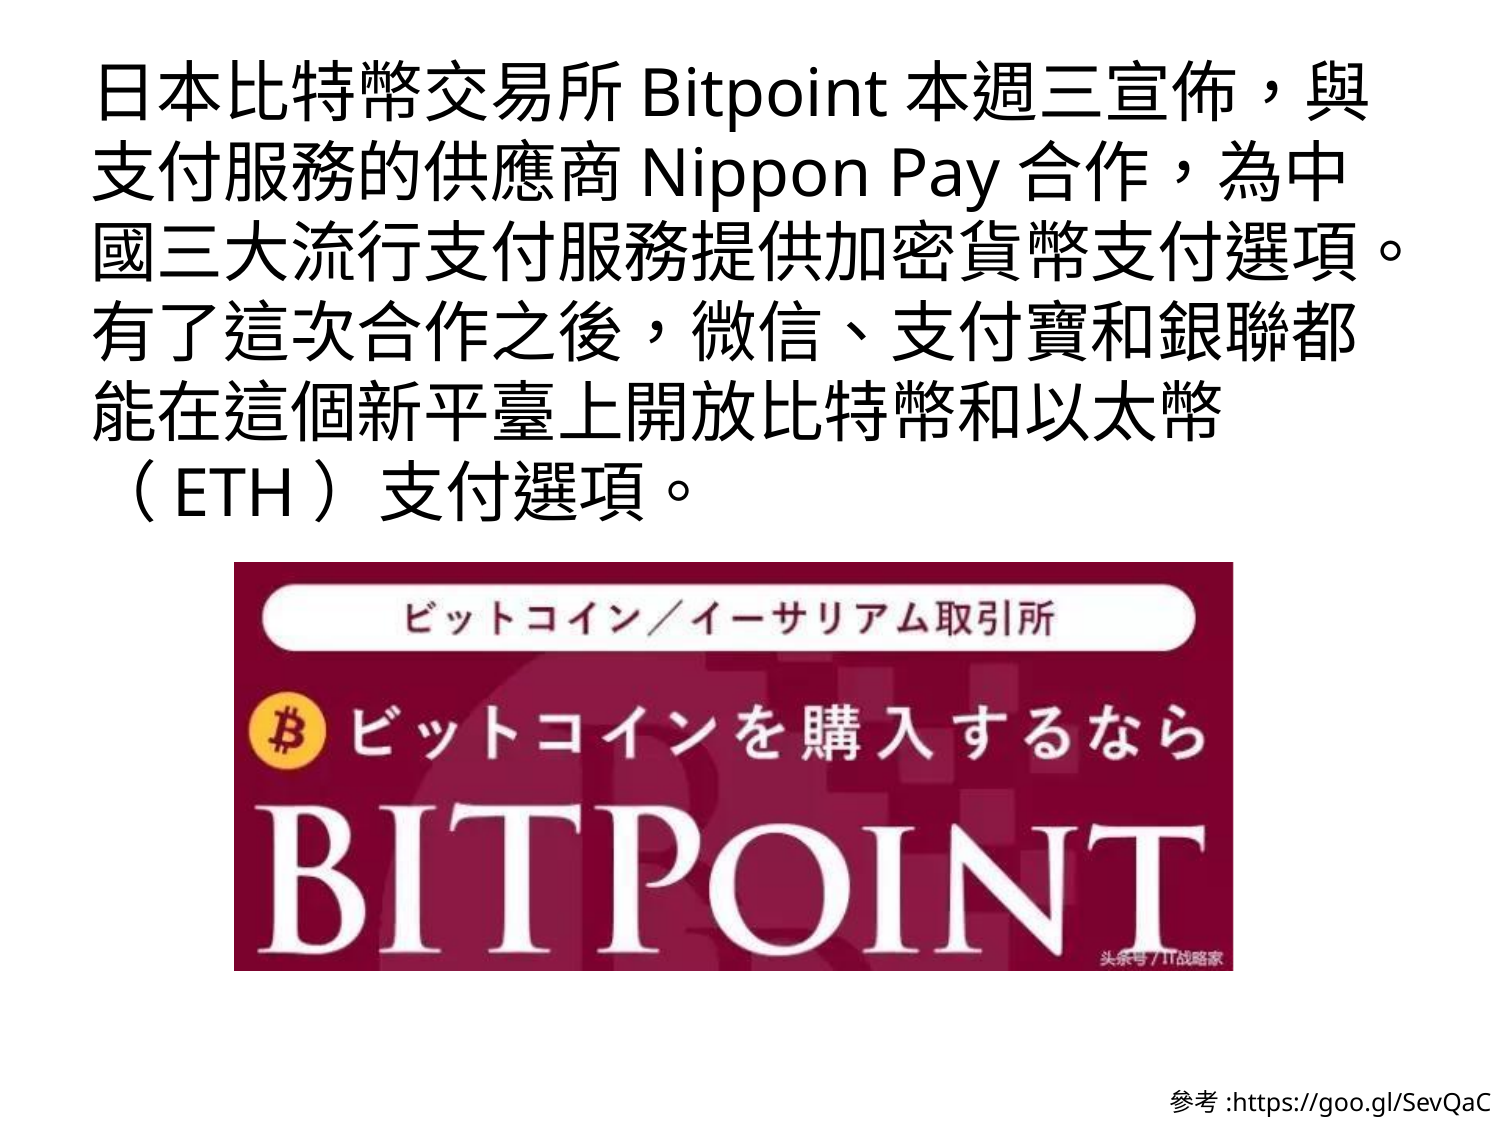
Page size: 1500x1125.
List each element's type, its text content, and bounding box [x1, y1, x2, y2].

picture [233, 562, 1235, 971]
text_box 參考:https://goo.gl/SevQaC [1154, 1079, 1500, 1125]
list 日本比特幣交易所Bitpoint本週三宣佈，與支付服務的供應商Nippon Pay合作，為中國三大流行支付服務提供加密貨幣支付選項。有了這次合作之後，微信、支付寶和銀聯都能在這個新平臺上開放比特幣和以太幣（ETH）支付選項。 [75, 42, 1425, 1005]
